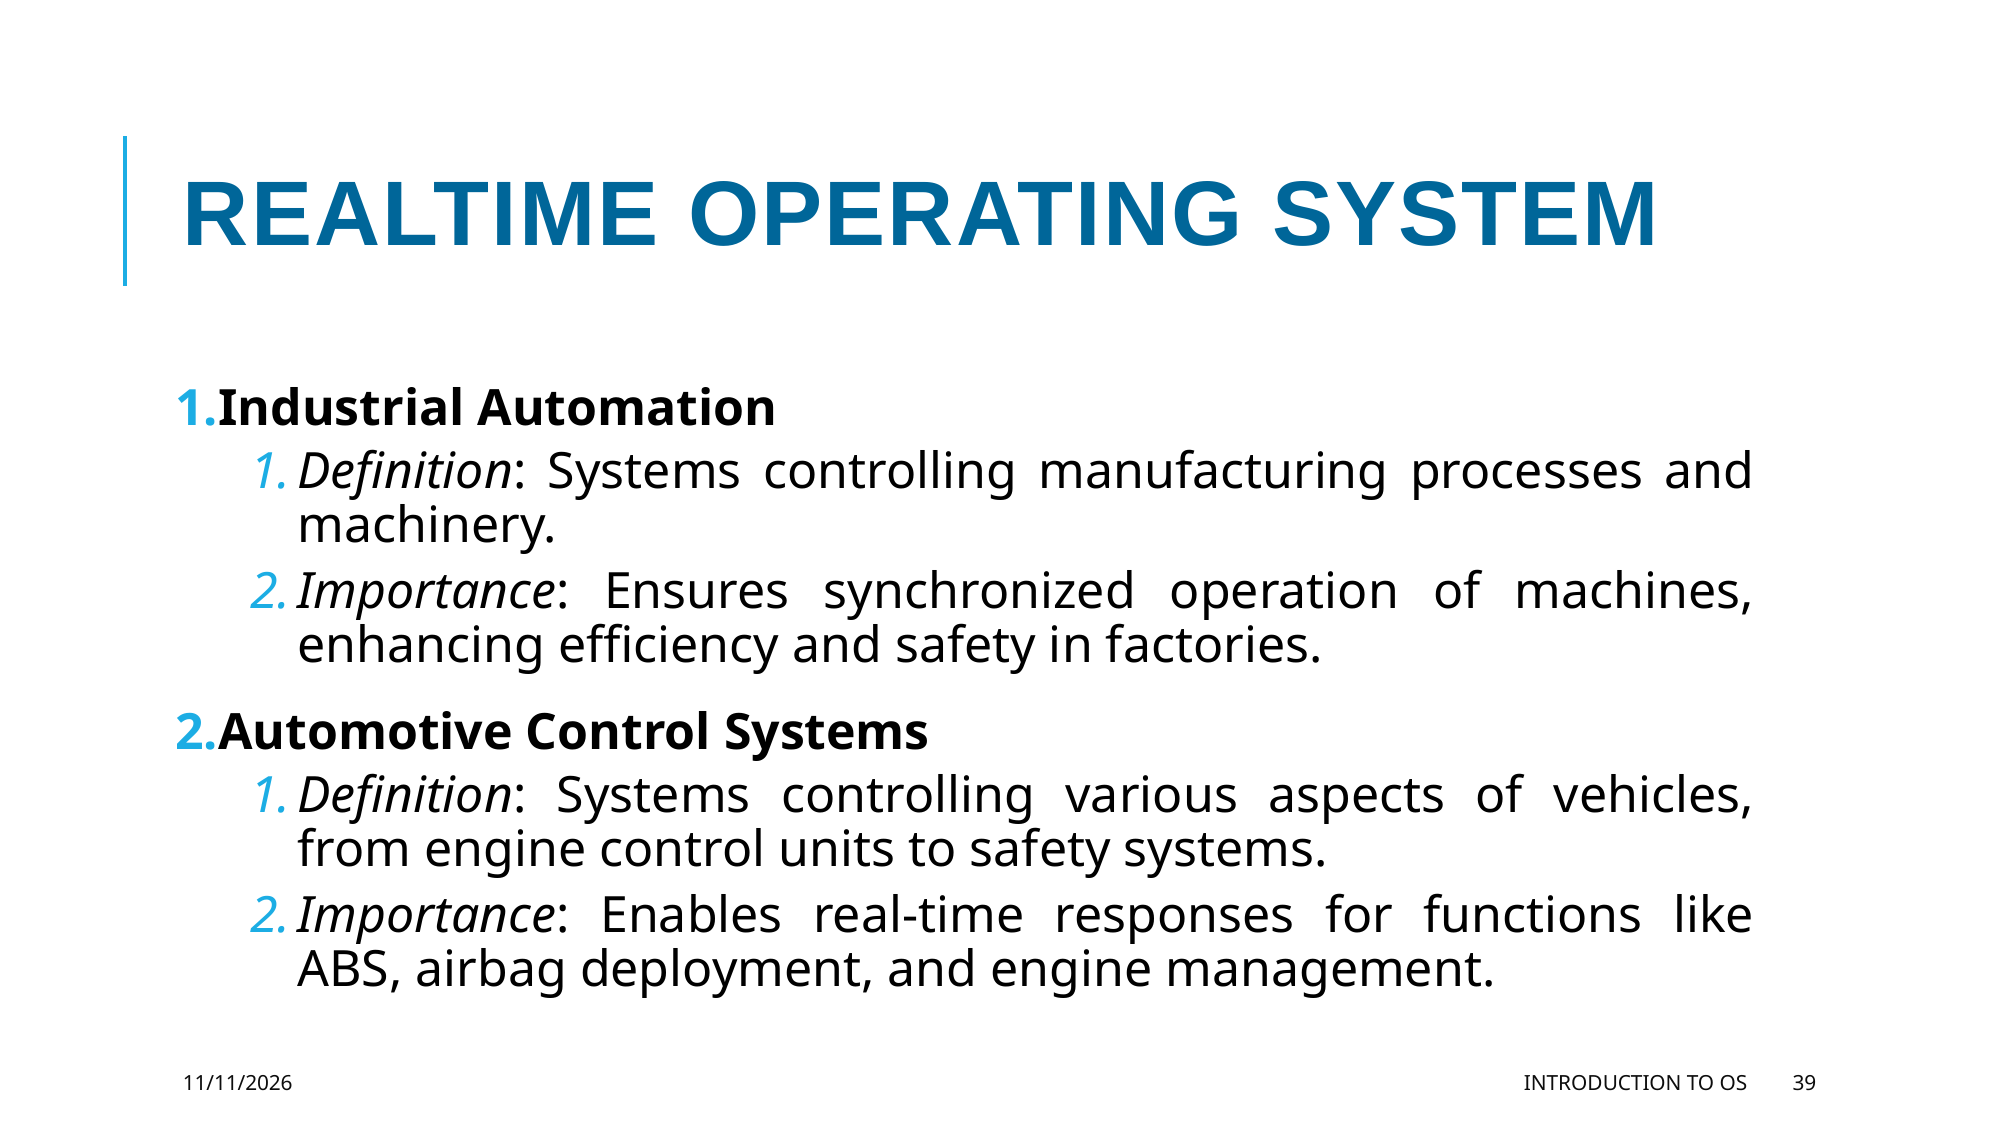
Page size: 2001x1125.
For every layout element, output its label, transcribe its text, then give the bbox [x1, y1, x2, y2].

slide_number 39 [1777, 1061, 1938, 1107]
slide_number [168, 1061, 522, 1107]
title Realtime operating system [168, 96, 1763, 342]
footer Introduction to OS [794, 1061, 1763, 1107]
list Industrial Automation Definition: Systems controlling manufacturing processes and machinery. Importance: Ensures synchronized operation of machines, enhancing efficiency and safety in factories. Automotive Control Systems Definition: Systems controlling various aspects of vehicles, from engine control units to safety systems. Importance: Enables real-time responses for functions like ABS, airbag deployment, and engine management. [168, 375, 1763, 1035]
